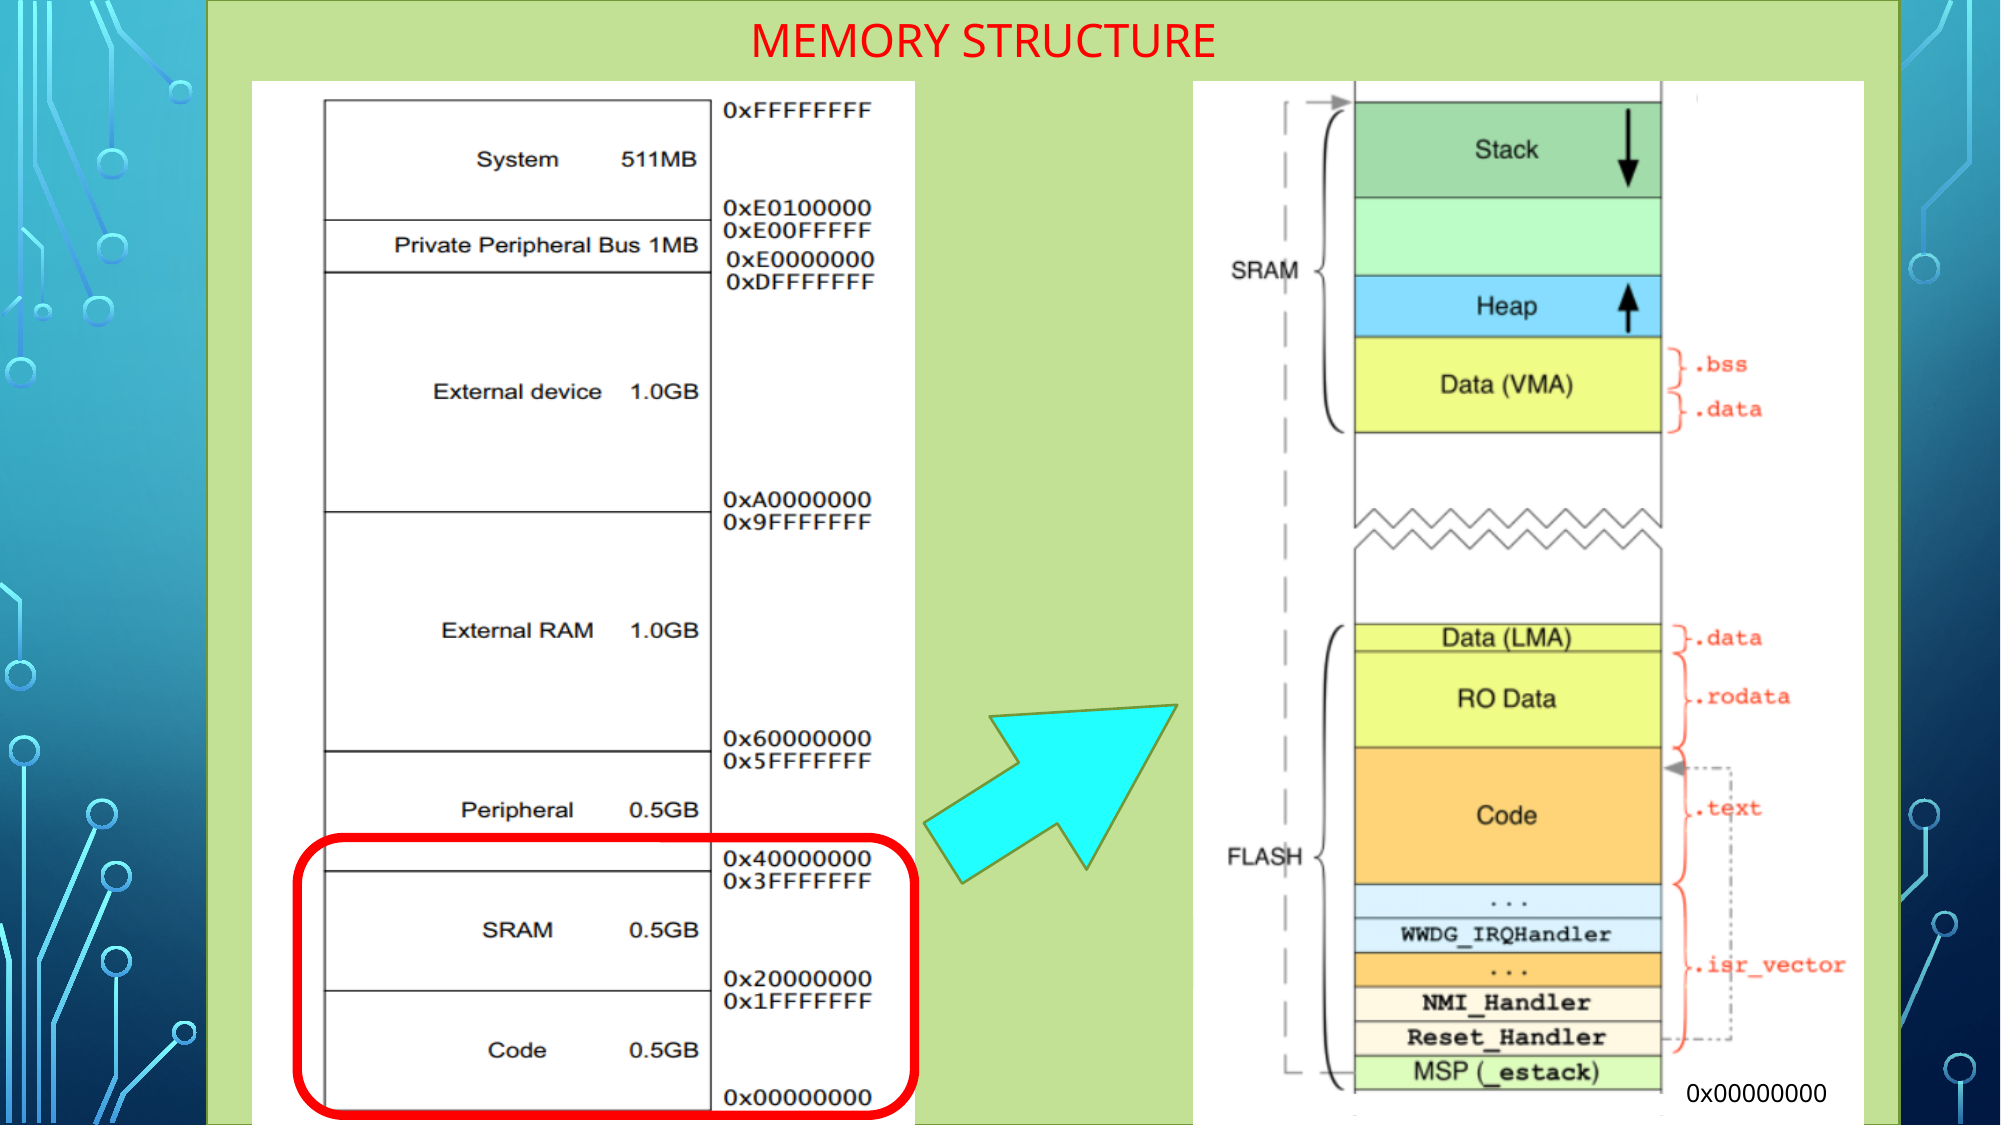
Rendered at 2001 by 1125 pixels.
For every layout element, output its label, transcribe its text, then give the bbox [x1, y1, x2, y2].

text_box [922, 703, 1179, 885]
picture [1193, 81, 1864, 1125]
title Memory Structure [530, 10, 1437, 76]
text_box [206, 0, 1901, 1125]
picture [252, 81, 915, 1125]
